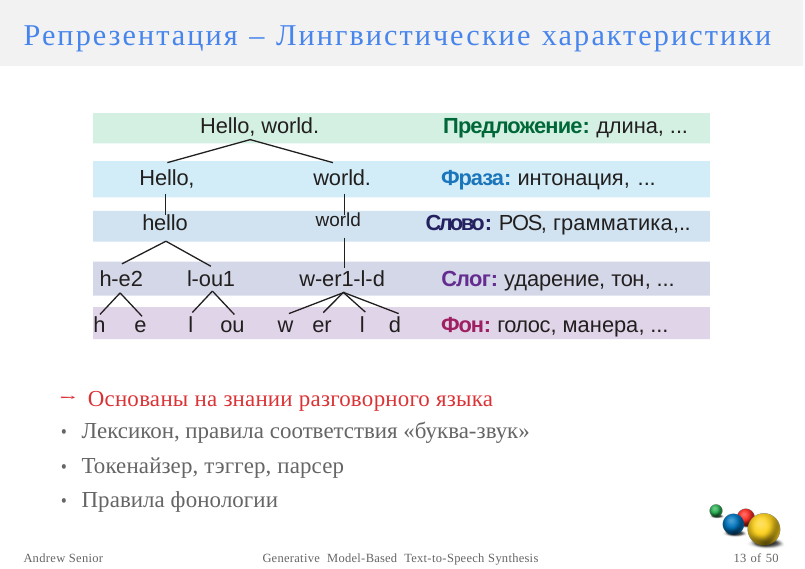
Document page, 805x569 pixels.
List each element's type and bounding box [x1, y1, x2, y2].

text_box [0, 0, 805, 66]
text_box [21, 549, 107, 567]
text_box [602, 502, 804, 567]
text_box [93, 113, 710, 340]
text_box [56, 385, 603, 523]
text_box [260, 549, 543, 567]
